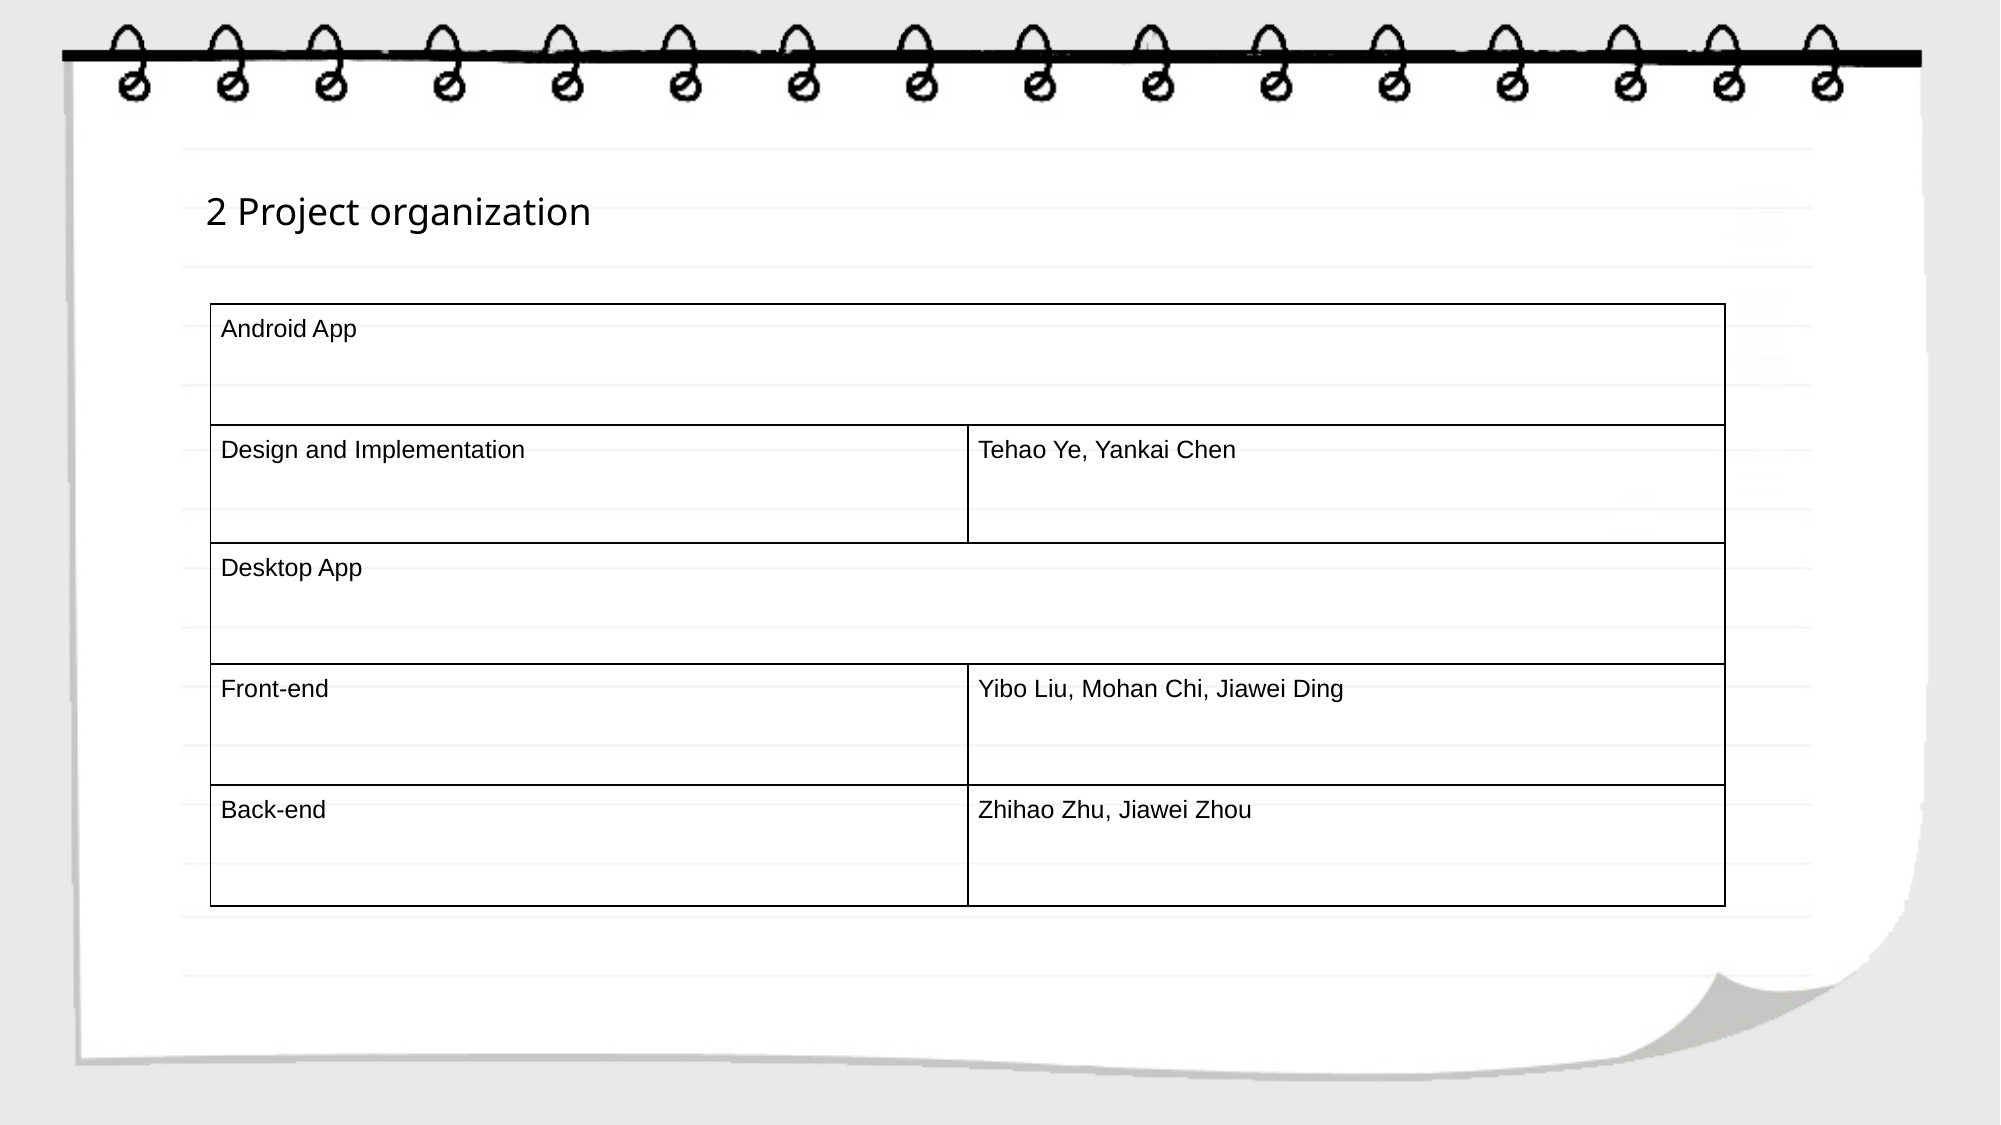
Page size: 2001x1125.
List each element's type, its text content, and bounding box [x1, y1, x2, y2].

table_cell Tehao Ye, Yankai Chen [969, 426, 1724, 542]
table_cell Back-end [211, 786, 967, 905]
table_cell Zhihao Zhu, Jiawei Zhou [969, 786, 1724, 905]
table_cell Desktop App [211, 544, 1724, 663]
text_box 2 Project organization [190, 135, 1770, 646]
table_cell Front-end [211, 665, 967, 784]
table_header Android App [211, 305, 1724, 424]
picture [17, 0, 1966, 1121]
table_cell Design and Implementation [211, 426, 967, 542]
table_cell Yibo Liu, Mohan Chi, Jiawei Ding [969, 665, 1724, 784]
text_box [1619, 476, 1650, 627]
